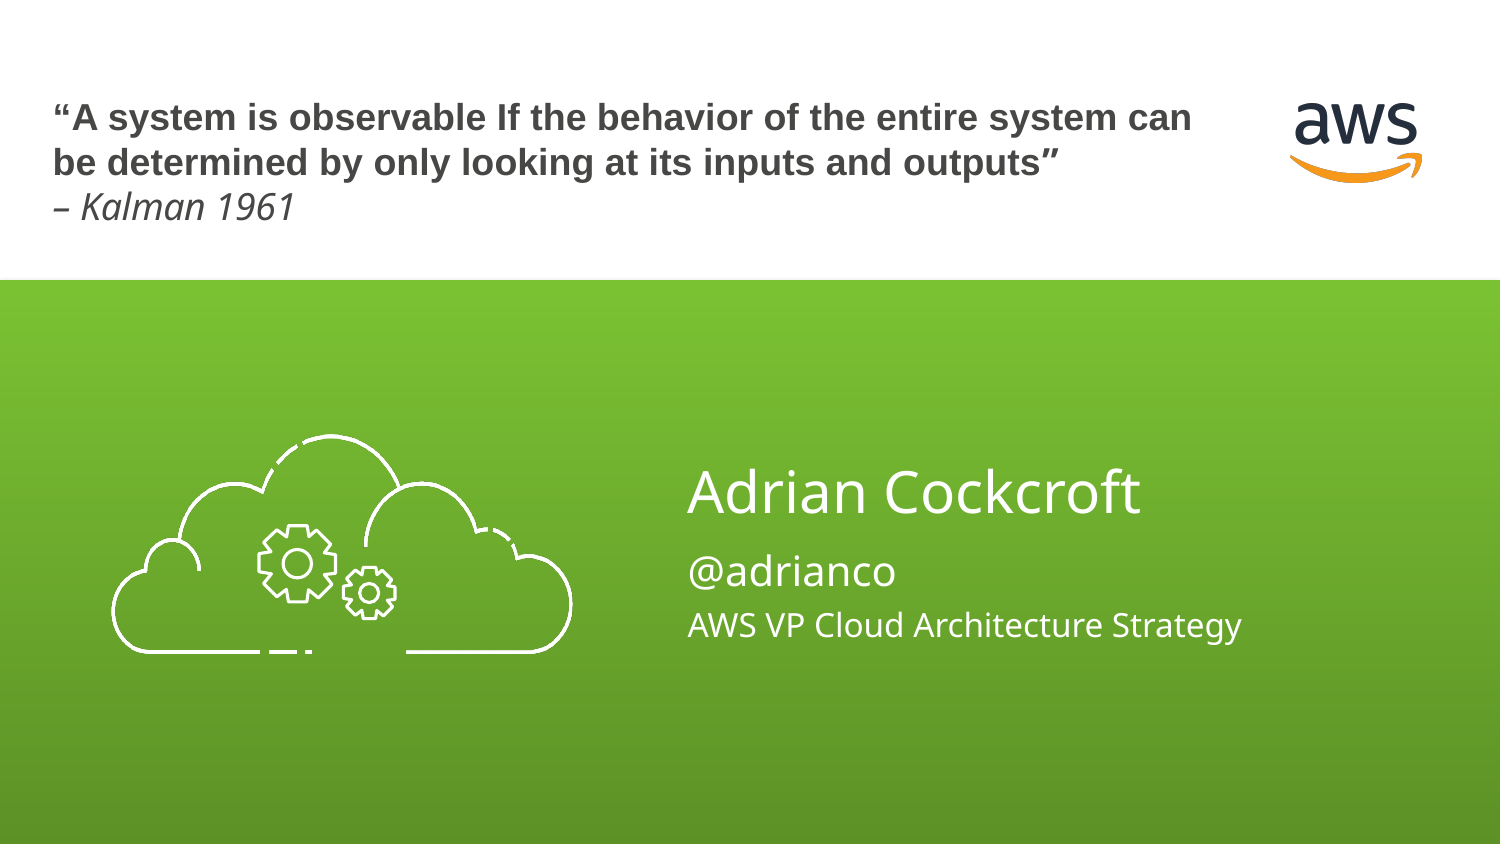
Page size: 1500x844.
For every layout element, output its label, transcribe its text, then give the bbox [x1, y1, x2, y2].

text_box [258, 525, 336, 603]
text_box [343, 567, 396, 619]
text_box Adrian Cockcroft @adrianco AWS VP Cloud Architecture Strategy [672, 455, 1286, 703]
picture [110, 434, 574, 654]
picture [1290, 103, 1423, 183]
text_box [0, 280, 1500, 844]
text_box “A system is observable If the behavior of the entire system can be determined by only looking at its inputs and outputs” – Kalman 1961 [38, 85, 1245, 274]
